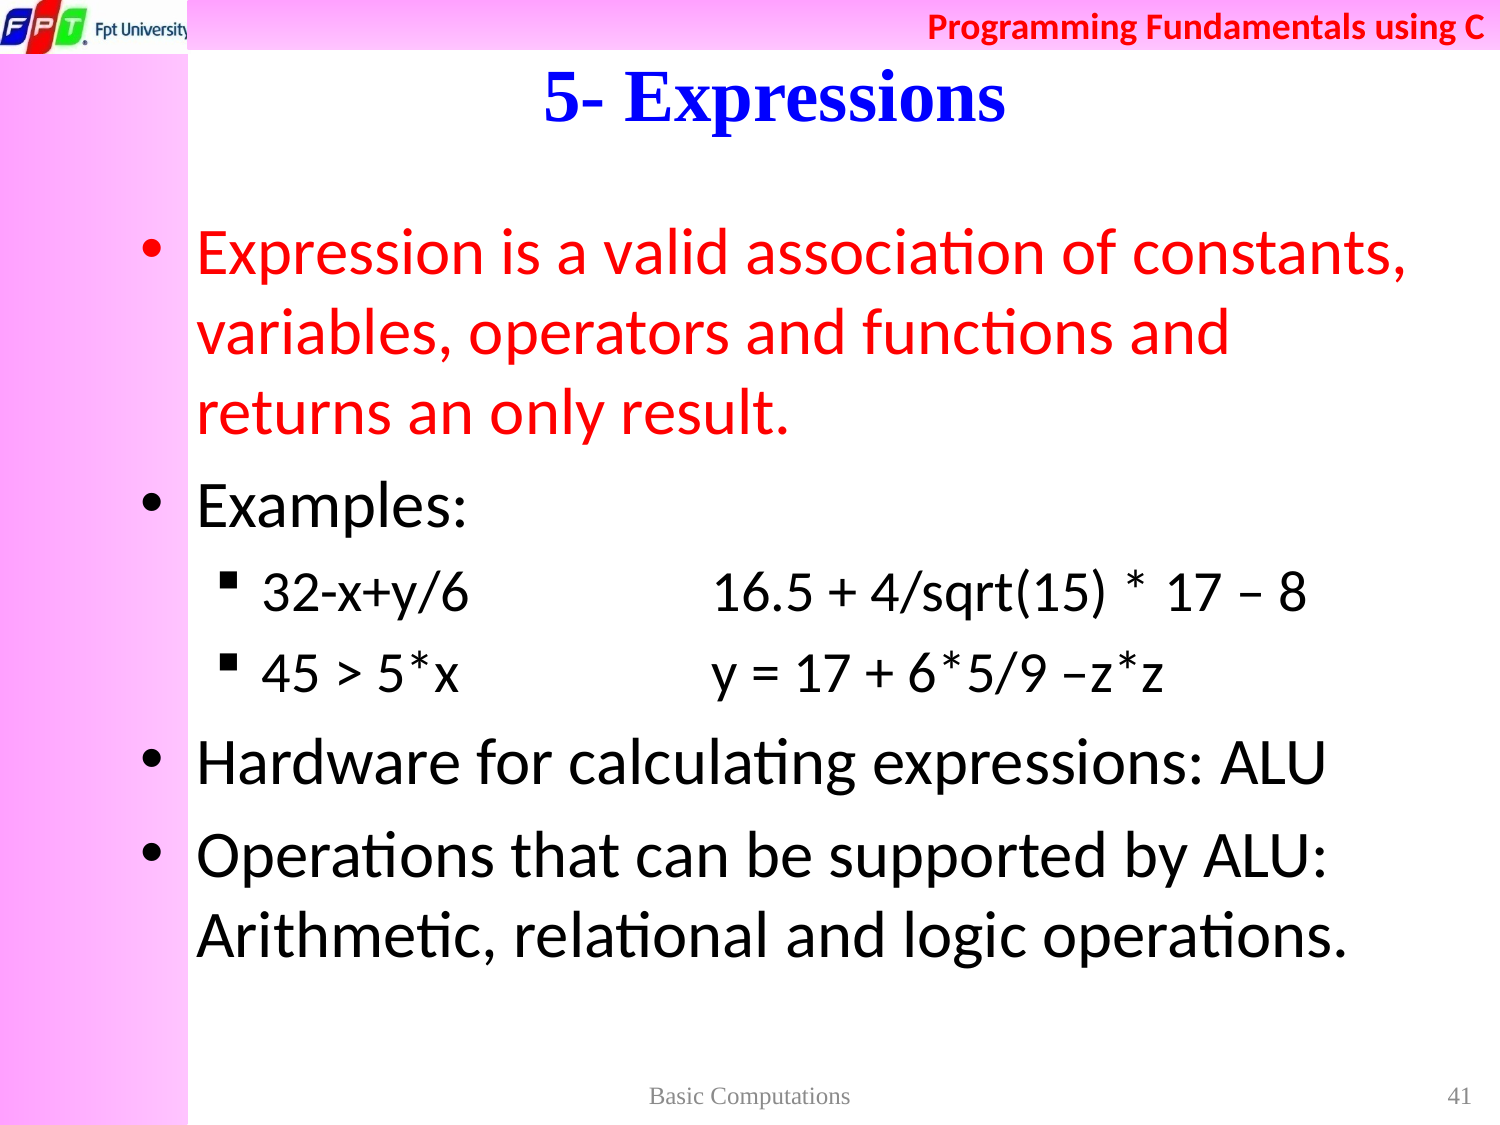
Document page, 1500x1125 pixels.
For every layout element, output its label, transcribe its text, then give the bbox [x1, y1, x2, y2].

footer Basic Computations [512, 1074, 988, 1116]
list Expression is a valid association of constants, variables, operators and functions and returns an only result. Examples: 32-x+y/6 16.5 + 4/sqrt(15) * 17 – 8 45 > 5*x y = 17 + 6*5/9 –z*z Hardware for calculating expressions: ALU Operations that can be supported by ALU: Arithmetic, relational and logic operations. [125, 200, 1425, 1005]
title 5- Expressions [125, 45, 1425, 138]
slide_number 41 [1137, 1074, 1488, 1116]
picture [0, 0, 188, 54]
